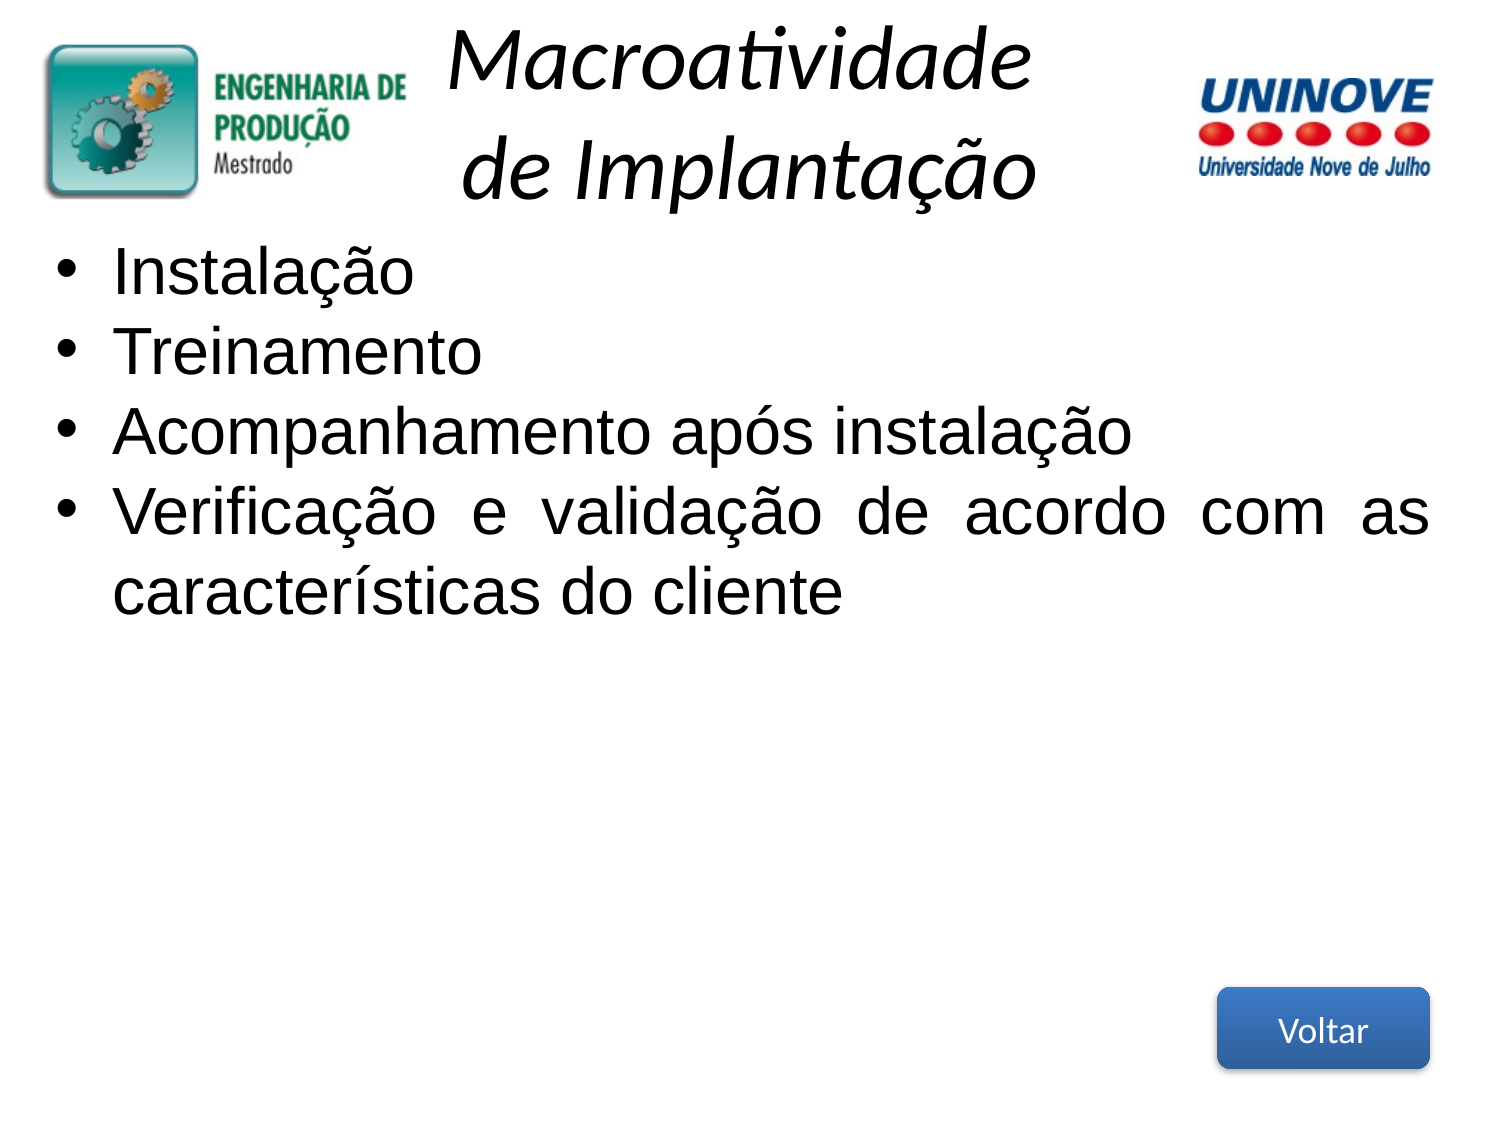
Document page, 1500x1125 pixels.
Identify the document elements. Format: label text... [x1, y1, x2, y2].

picture [1198, 77, 1434, 176]
title Macroatividade de Implantação [0, 0, 1500, 221]
text_box Instalação Treinamento Acompanhamento após instalação Verificação e validação de acordo com as características do cliente [41, 220, 1447, 1083]
picture [40, 42, 991, 803]
text_box Voltar [1217, 986, 1430, 1070]
